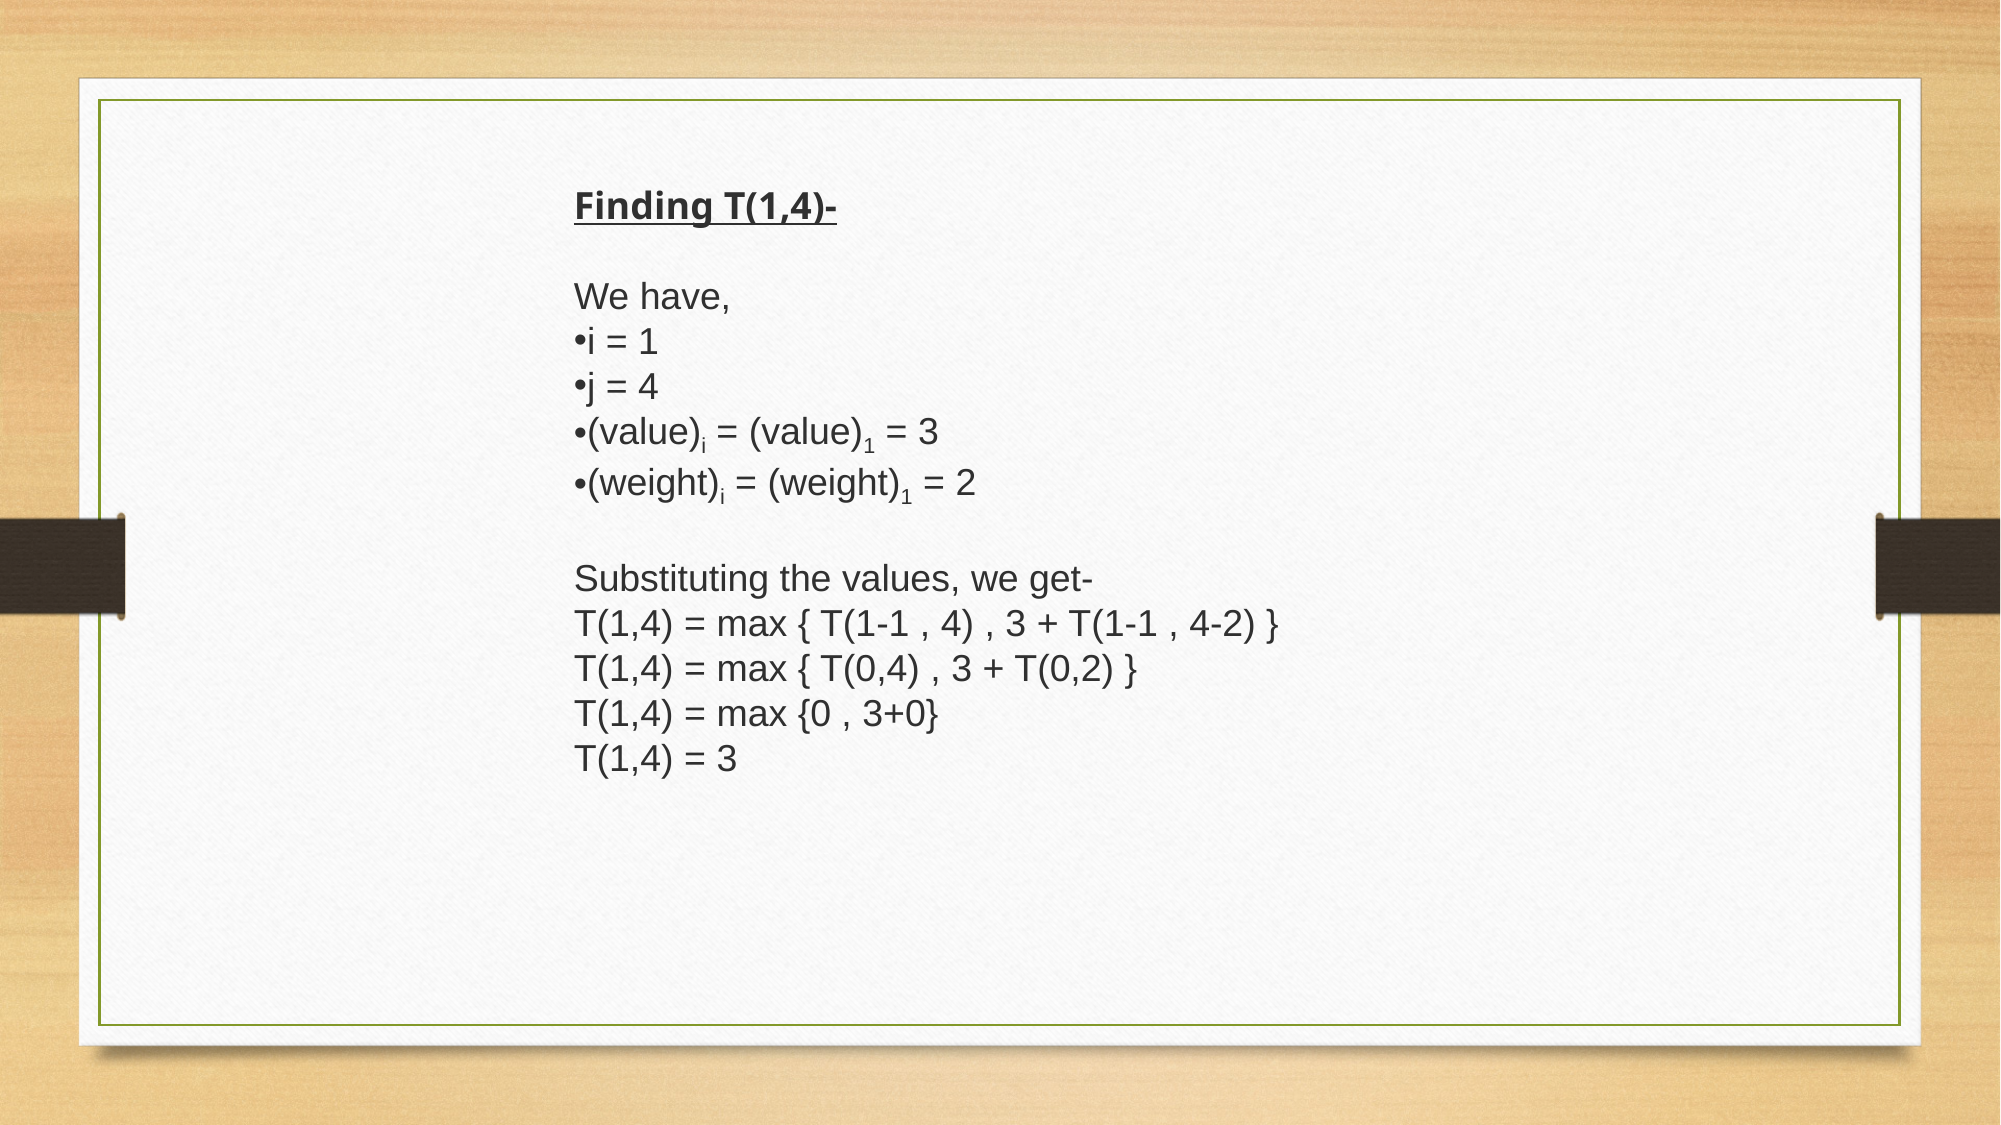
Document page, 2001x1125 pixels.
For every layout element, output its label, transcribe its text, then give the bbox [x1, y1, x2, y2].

picture [0, 0, 2001, 1125]
text_box Finding T(1,4)- We have, i = 1 j = 4 (value)i = (value)1 = 3 (weight)i = (weight)1 = 2 Substituting the values, we get- T(1,4) = max { T(1-1 , 4) , 3 + T(1-1 , 4-2) } T(1,4) = max { T(0,4) , 3 + T(0,2) } T(1,4) = max {0 , 3+0} T(1,4) = 3 [559, 174, 1559, 787]
